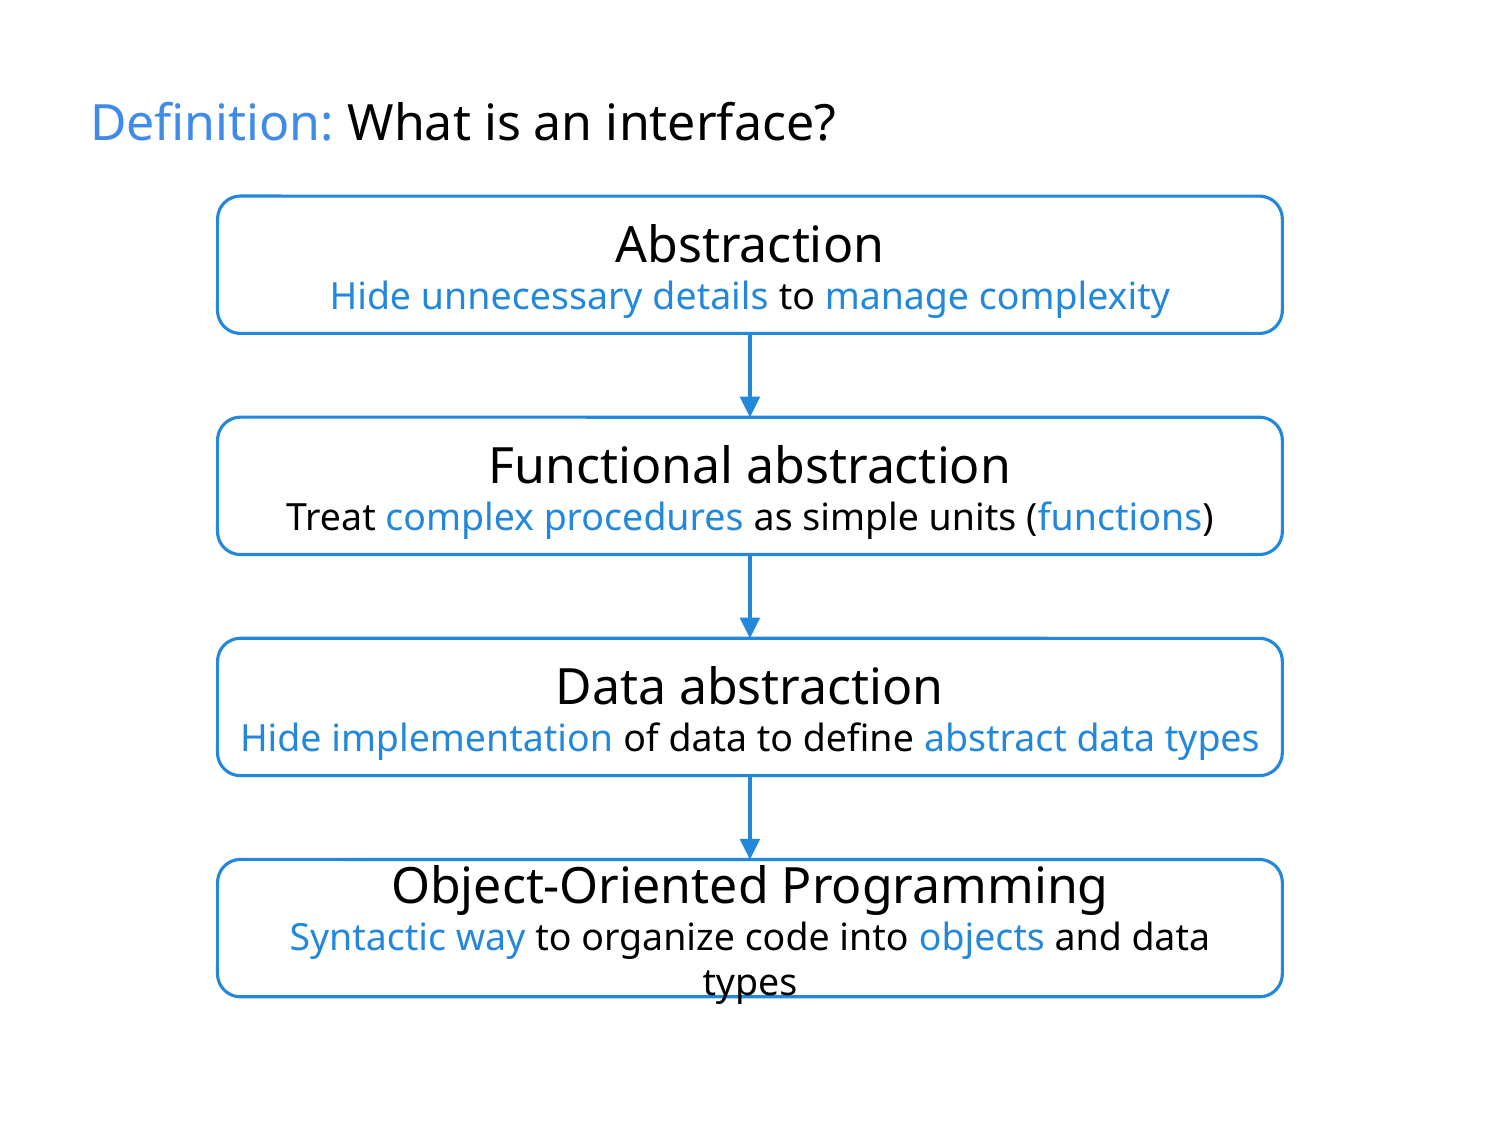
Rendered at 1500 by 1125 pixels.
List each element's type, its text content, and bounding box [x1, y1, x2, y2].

text_box Abstraction Hide unnecessary details to manage complexity [217, 196, 1283, 331]
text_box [217, 775, 1283, 997]
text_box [217, 554, 1283, 774]
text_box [217, 333, 1283, 553]
title Definition: What is an interface? [75, 36, 1425, 166]
